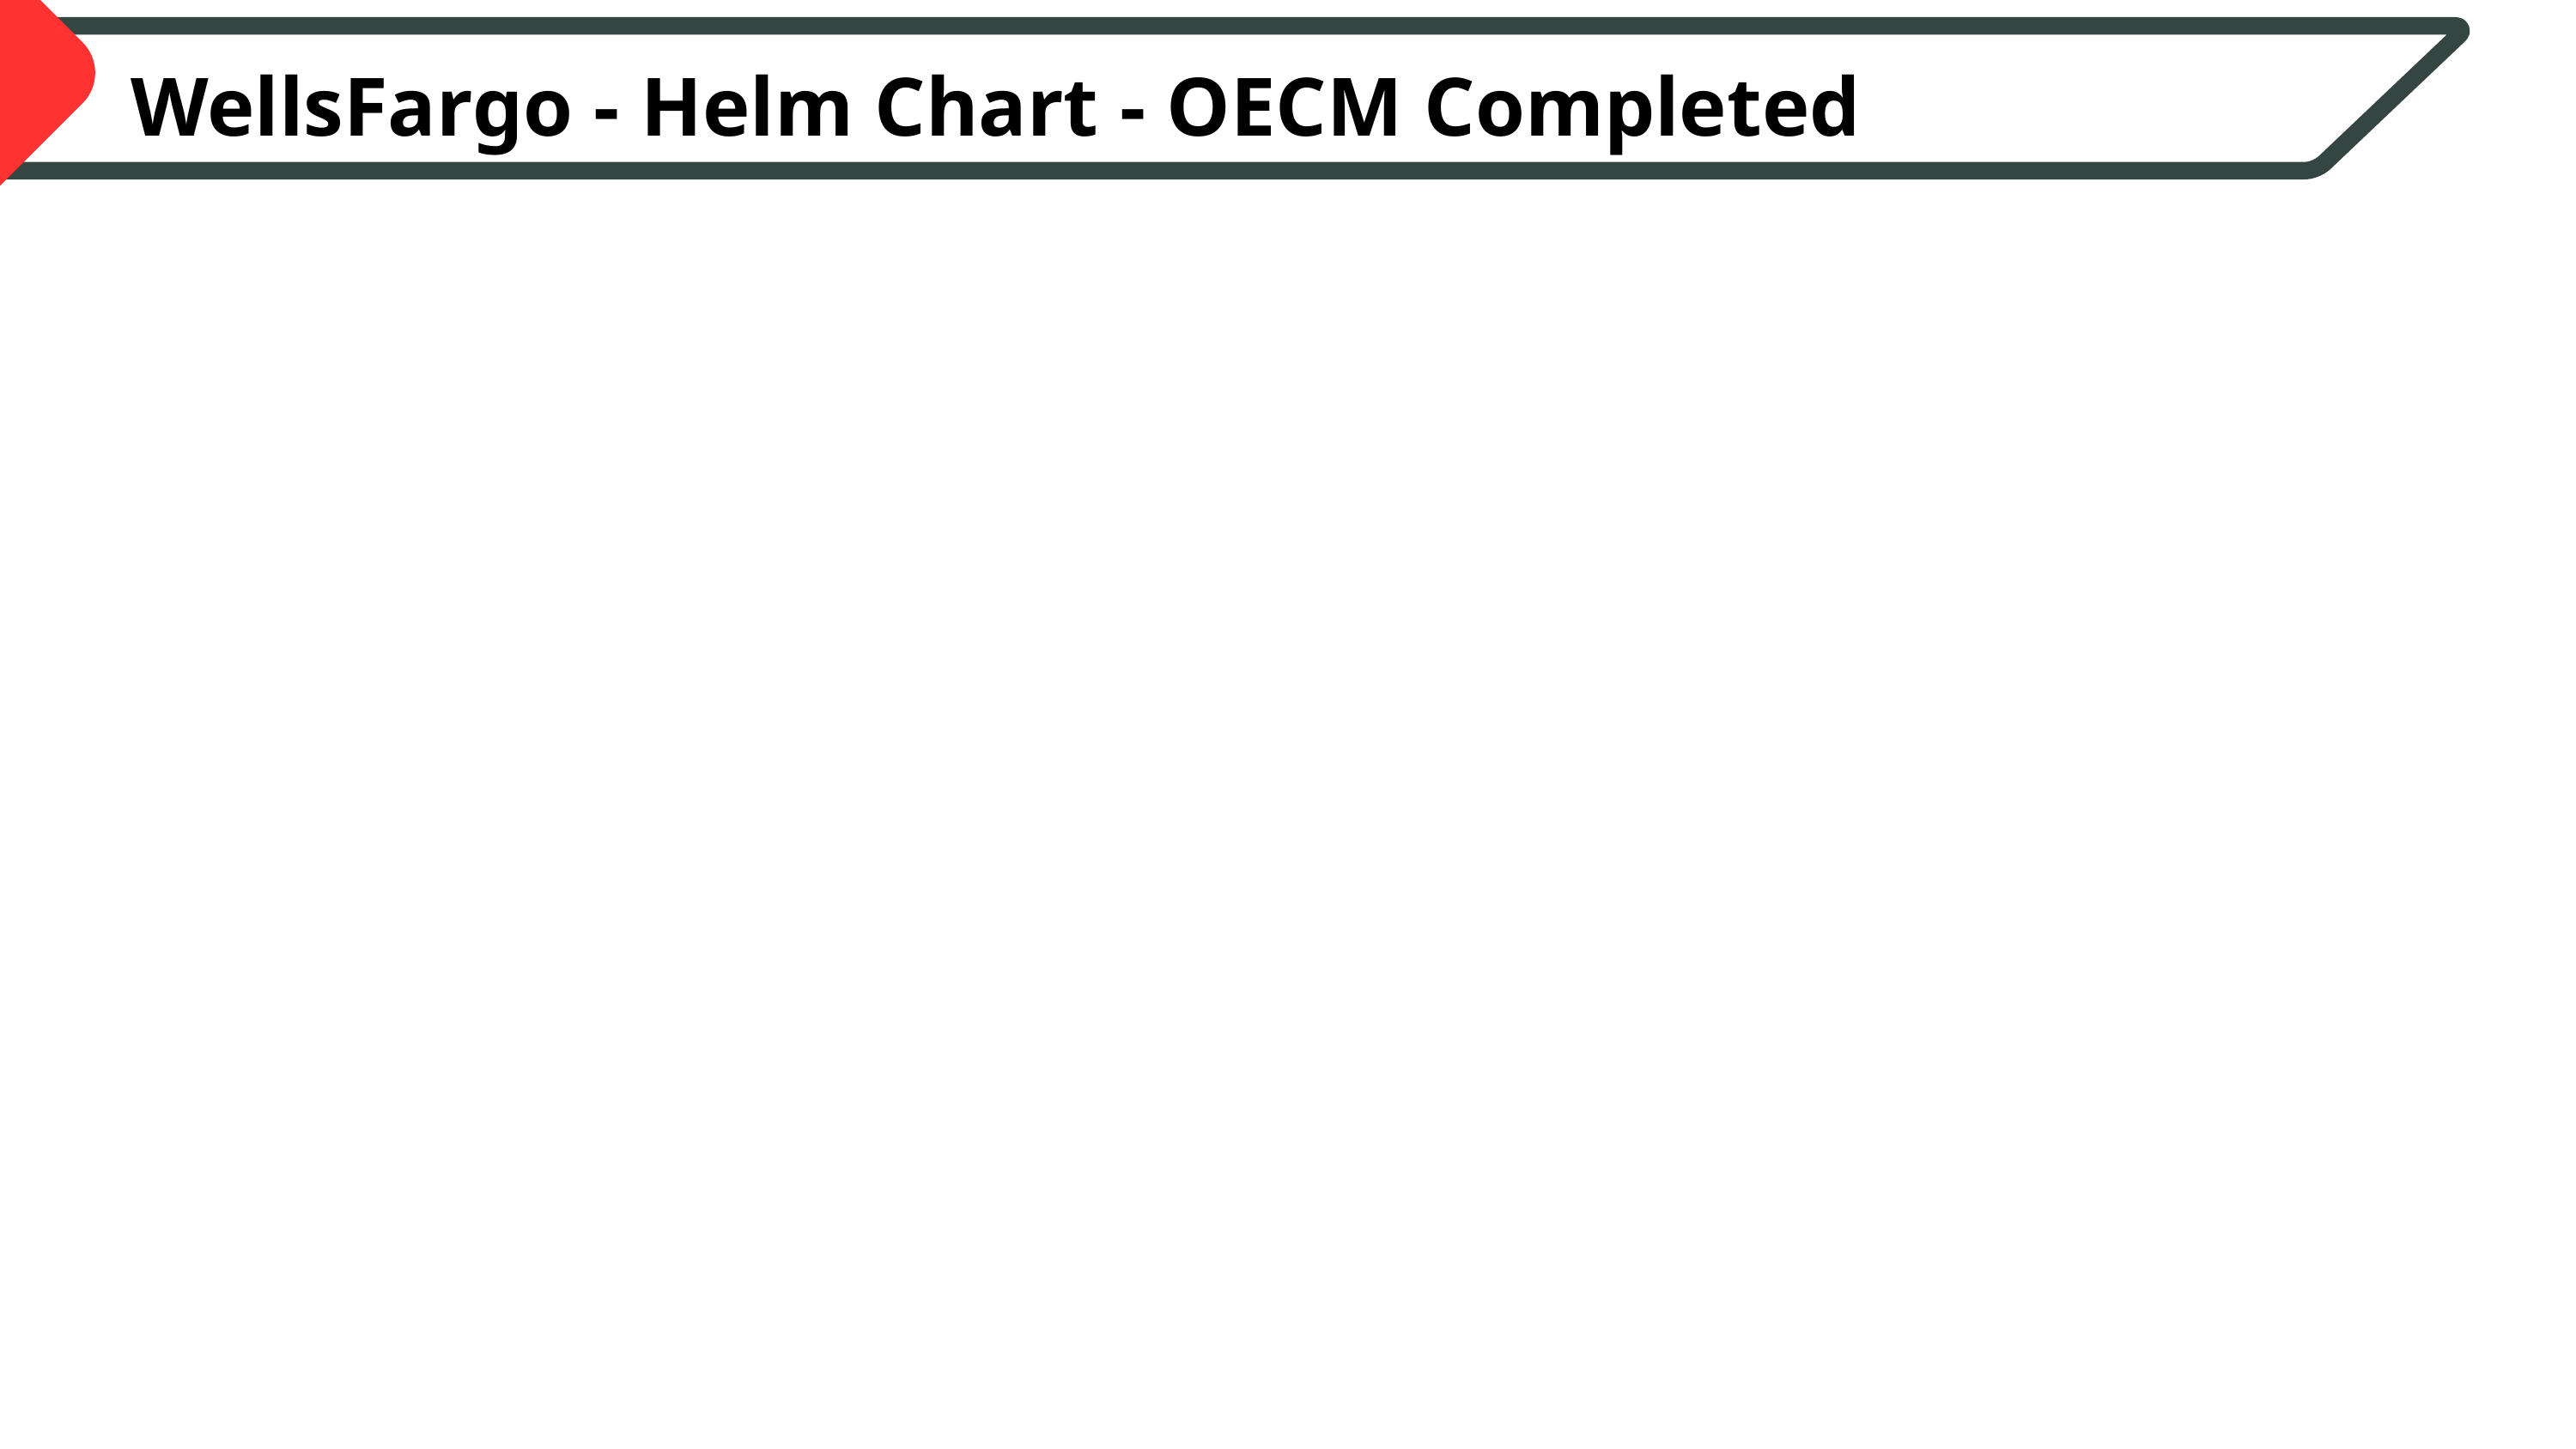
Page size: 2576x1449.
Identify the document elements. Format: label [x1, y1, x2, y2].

text_box [0, 0, 113, 299]
text_box [117, 25, 2470, 172]
